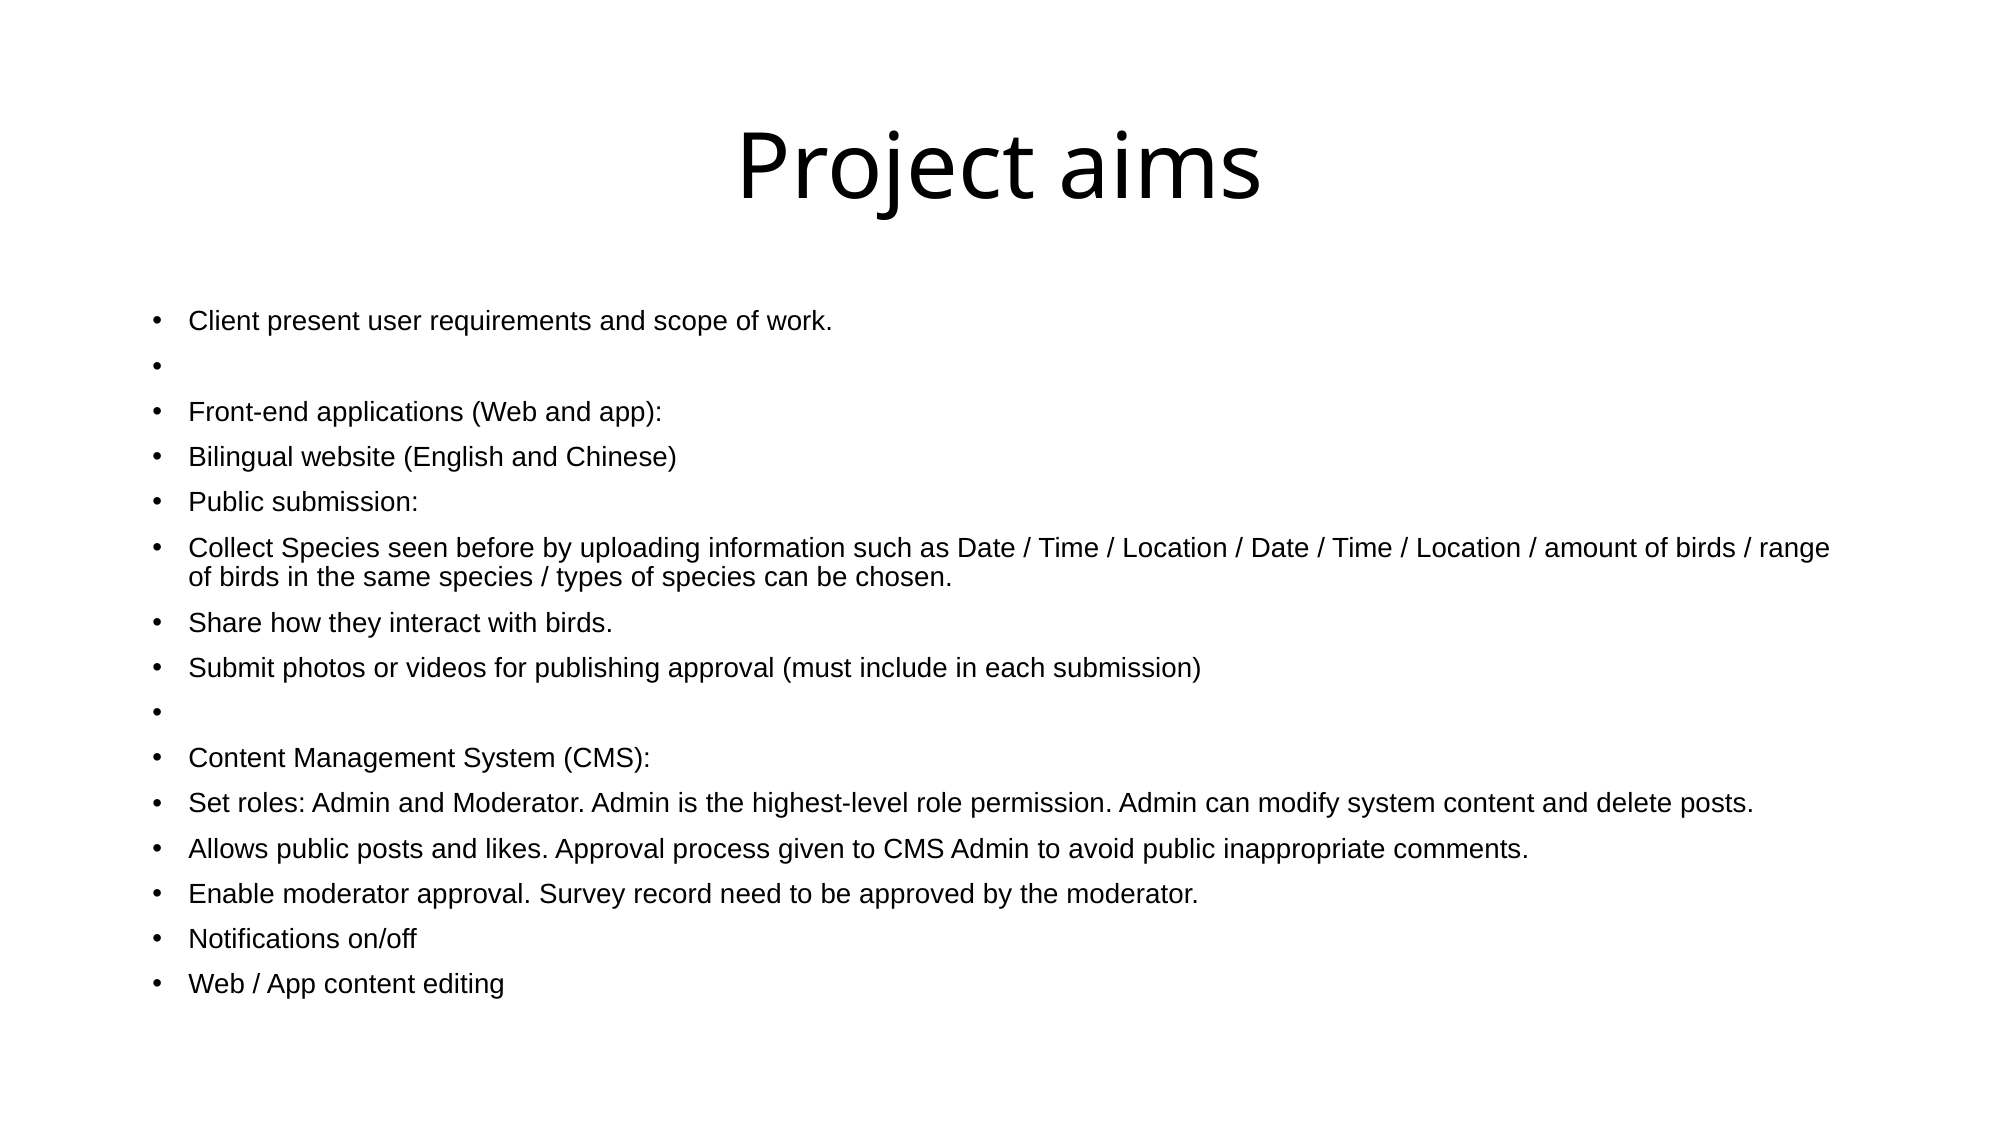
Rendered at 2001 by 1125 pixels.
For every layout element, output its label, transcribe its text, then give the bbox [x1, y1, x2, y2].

title Project aims [137, 59, 1863, 278]
list Client present user requirements and scope of work. Front-end applications (Web and app): Bilingual website (English and Chinese) Public submission: Collect Species seen before by uploading information such as Date / Time / Location / Date / Time / Location / amount of birds / range of birds in the same species / types of species can be chosen. Share how they interact with birds. Submit photos or videos for publishing approval (must include in each submission) Content Management System (CMS): Set roles: Admin and Moderator. Admin is the highest-level role permission. Admin can modify system content and delete posts. Allows public posts and likes. Approval process given to CMS Admin to avoid public inappropriate comments. Enable moderator approval. Survey record need to be approved by the moderator. Notifications on/off Web / App content editing [137, 299, 1863, 1014]
